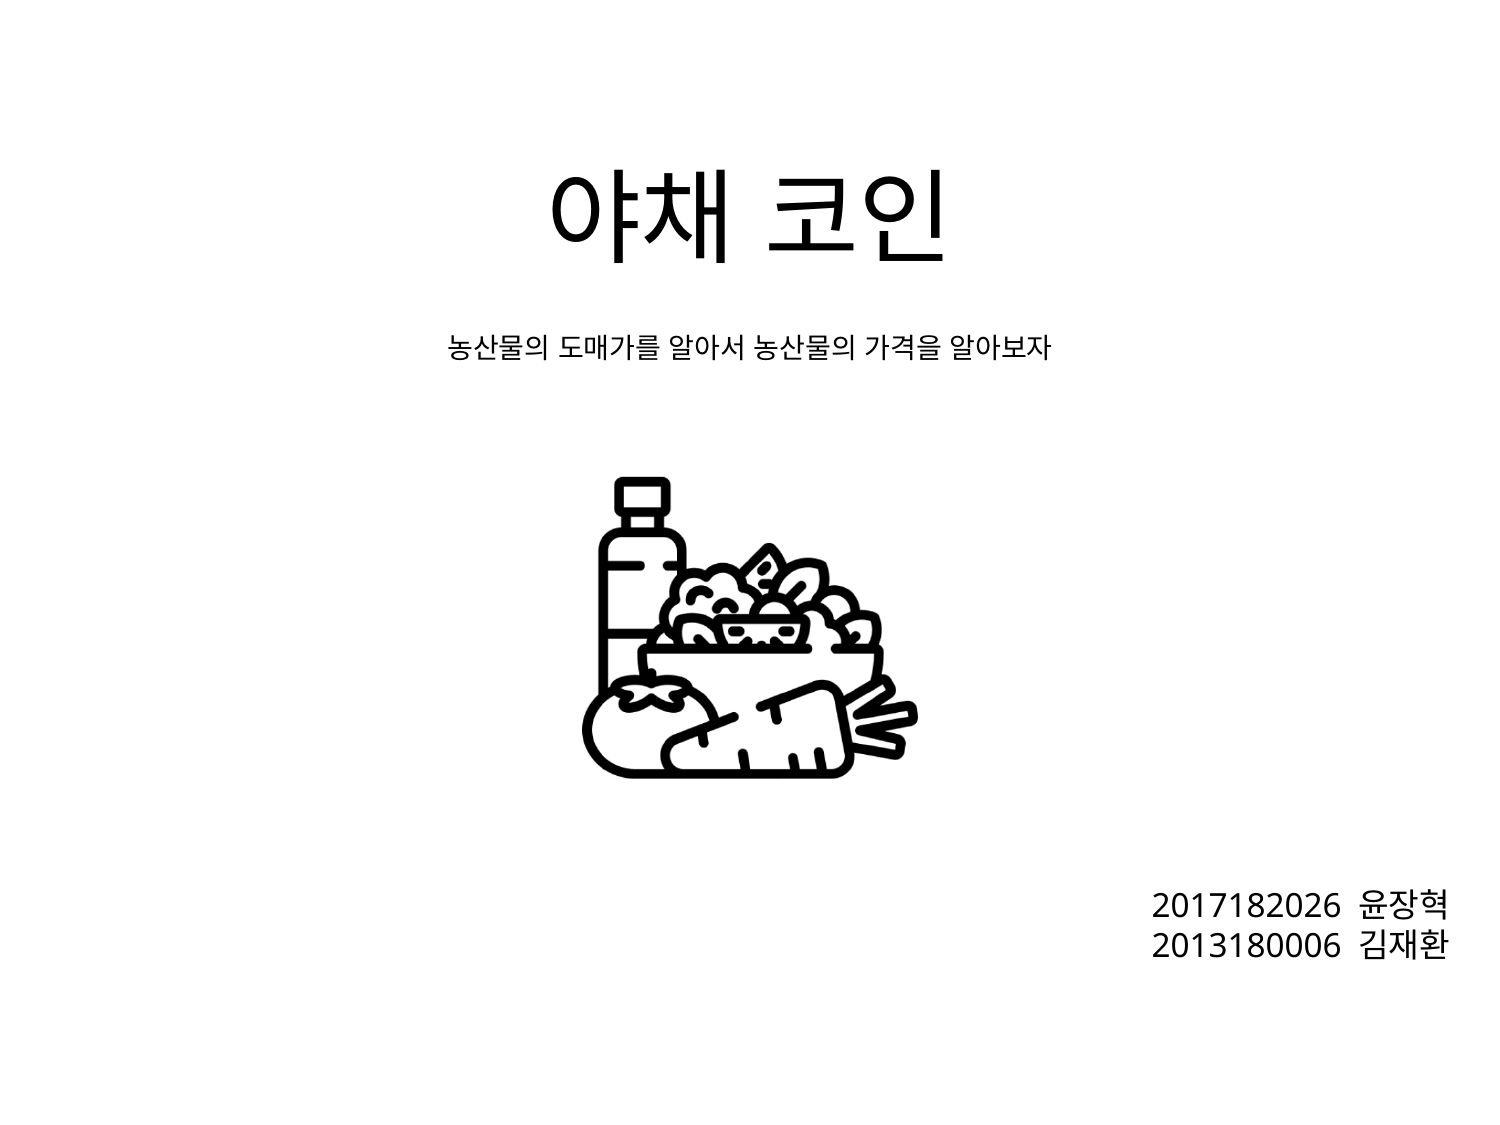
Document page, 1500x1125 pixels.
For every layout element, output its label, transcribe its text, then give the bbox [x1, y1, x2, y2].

text_box 2017182026 윤장혁 2013180006 김재환 [1136, 876, 1465, 972]
picture [582, 459, 918, 796]
text_box 야채 코인 [506, 144, 994, 284]
text_box 농산물의 도매가를 알아서 농산물의 가격을 알아보자 [432, 323, 1068, 372]
